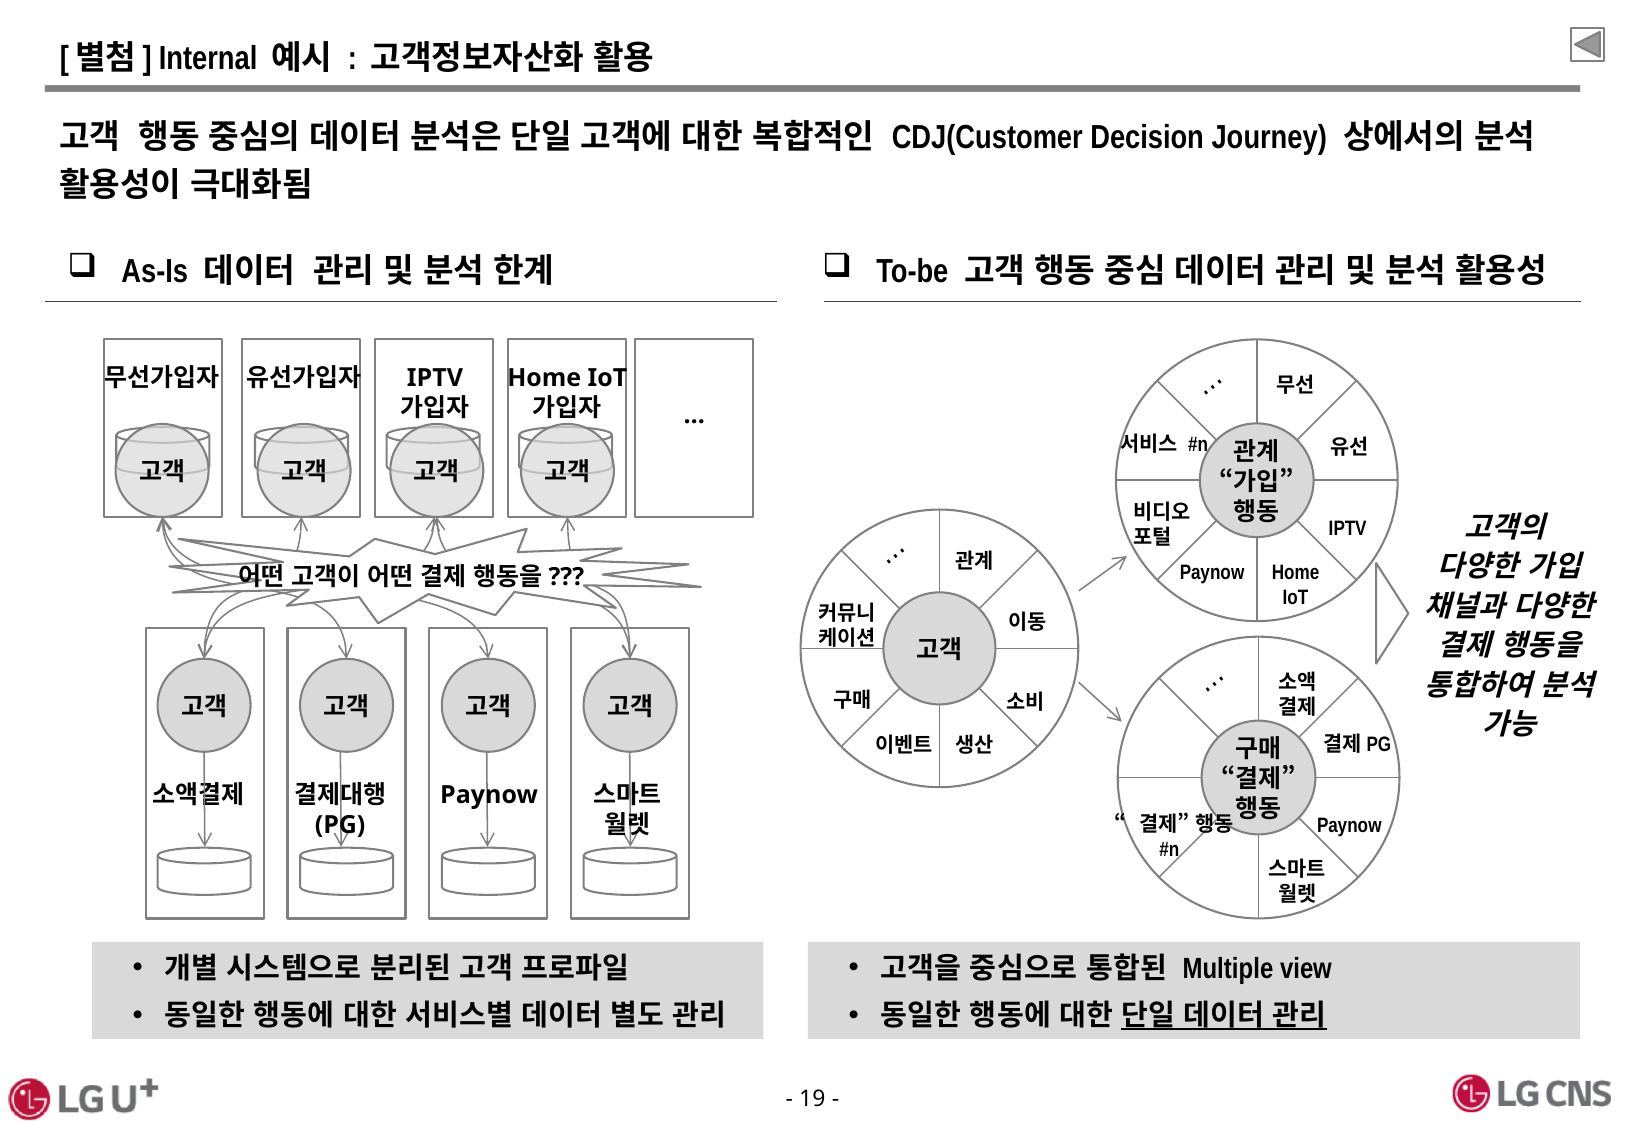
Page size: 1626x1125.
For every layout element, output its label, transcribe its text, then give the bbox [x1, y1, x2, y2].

text_box [674, 561, 691, 569]
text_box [609, 556, 670, 620]
text_box [285, 626, 408, 921]
text_box 소액결제 [137, 771, 198, 816]
text_box 고객 [439, 668, 537, 754]
text_box [569, 626, 691, 921]
text_box [1569, 26, 1606, 63]
text_box [674, 581, 704, 589]
text_box Home IoT 가입자 [492, 353, 633, 429]
text_box [464, 429, 482, 450]
text_box [401, 505, 426, 519]
text_box Paynow [492, 771, 553, 816]
text_box [102, 337, 224, 353]
text_box [433, 598, 457, 606]
text_box 고객 [518, 421, 617, 496]
text_box 스마트 월렛 [578, 771, 624, 846]
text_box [183, 495, 243, 537]
text_box [144, 726, 266, 921]
text_box 고객 [581, 656, 679, 754]
text_box [633, 337, 755, 519]
text_box [114, 425, 142, 458]
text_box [1078, 682, 1123, 722]
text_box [44, 241, 778, 302]
text_box [595, 429, 615, 456]
text_box [609, 429, 628, 519]
text_box [506, 429, 522, 489]
text_box 결제대행 (PG) [279, 771, 335, 846]
picture [0, 1067, 164, 1125]
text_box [1110, 339, 1398, 622]
text_box [144, 626, 200, 771]
text_box [401, 543, 457, 553]
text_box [824, 241, 1582, 302]
text_box … [668, 391, 720, 437]
text_box [373, 337, 496, 489]
text_box [427, 626, 483, 771]
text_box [800, 509, 1079, 788]
text_box [439, 845, 537, 897]
text_box [581, 846, 679, 897]
text_box [155, 845, 253, 897]
text_box [240, 399, 363, 493]
text_box [1374, 599, 1411, 635]
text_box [462, 490, 605, 685]
text_box 고객 [113, 421, 211, 519]
text_box [240, 337, 363, 353]
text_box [181, 538, 243, 637]
text_box [506, 337, 628, 353]
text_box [254, 424, 397, 751]
text_box [401, 429, 409, 436]
text_box [401, 598, 426, 613]
text_box [182, 425, 212, 468]
text_box Paynow [425, 771, 481, 816]
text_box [1111, 636, 1403, 919]
text_box 결제대행 (PG) [346, 771, 401, 846]
text_box [297, 846, 396, 897]
text_box 소액결제 [210, 771, 260, 816]
text_box 고객을 중심으로 통합된 Multiple view 동일한 행동에 대한 단일 데이터 관리 [807, 941, 1581, 1039]
text_box 유선가입자 [231, 353, 377, 399]
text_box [1078, 555, 1128, 591]
text_box [516, 429, 540, 469]
text_box [167, 564, 176, 570]
text_box [427, 816, 549, 921]
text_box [183, 646, 243, 681]
text_box 스마트 월렛 [635, 771, 677, 846]
text_box 고객 행동 중심의 데이터 분석은 단일 고객에 대한 복합적인 CDJ(Customer Decision Journey) 상에서의 분석 활용성이 극대화됨 [44, 100, 1581, 219]
text_box 개별 시스템으로 분리된 고객 프로파일 동일한 행동에 대한 서비스별 데이터 별도 관리 [91, 941, 764, 1039]
text_box [490, 693, 549, 771]
text_box 고객의 다양한 가입 채널과 다양한 결제 행동을 통합하여 분석 가능 [1413, 537, 1606, 707]
text_box 고객 [155, 664, 249, 754]
text_box [102, 399, 224, 519]
title [별첨] Internal 예시 : 고객정보자산화 활용 [44, 28, 696, 85]
picture [1440, 1058, 1625, 1124]
text_box 고객 [401, 421, 486, 519]
text_box 무선가입자 [90, 353, 231, 399]
text_box 어떤 고객이 어떤 결제 행동을??? [401, 553, 457, 598]
text_box [609, 546, 624, 554]
text_box IPTV 가입자 [385, 353, 485, 429]
